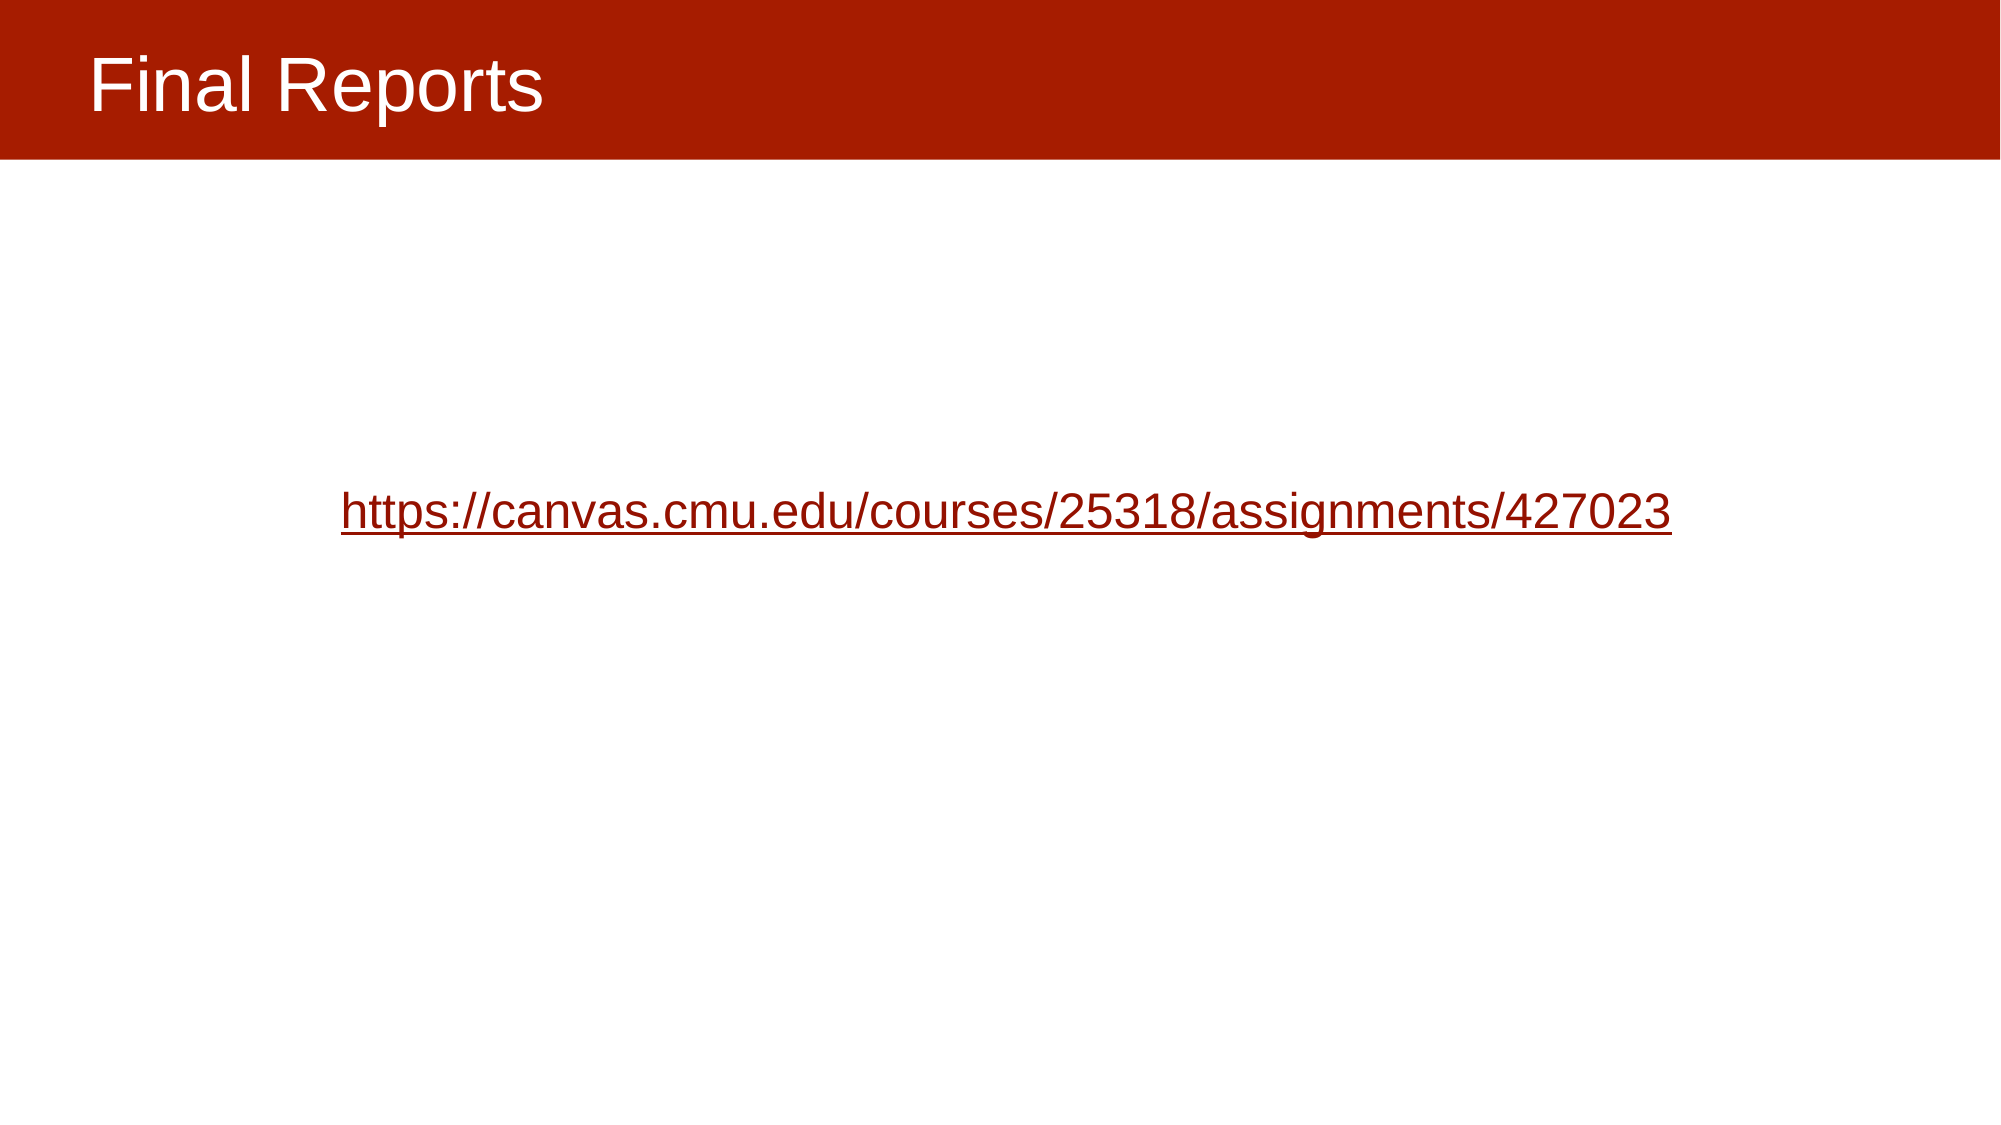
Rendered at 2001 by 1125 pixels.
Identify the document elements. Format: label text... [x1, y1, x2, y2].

list https://canvas.cmu.edu/courses/25318/assignments/427023 [68, 252, 1932, 1000]
title Final Reports [68, 14, 1932, 140]
